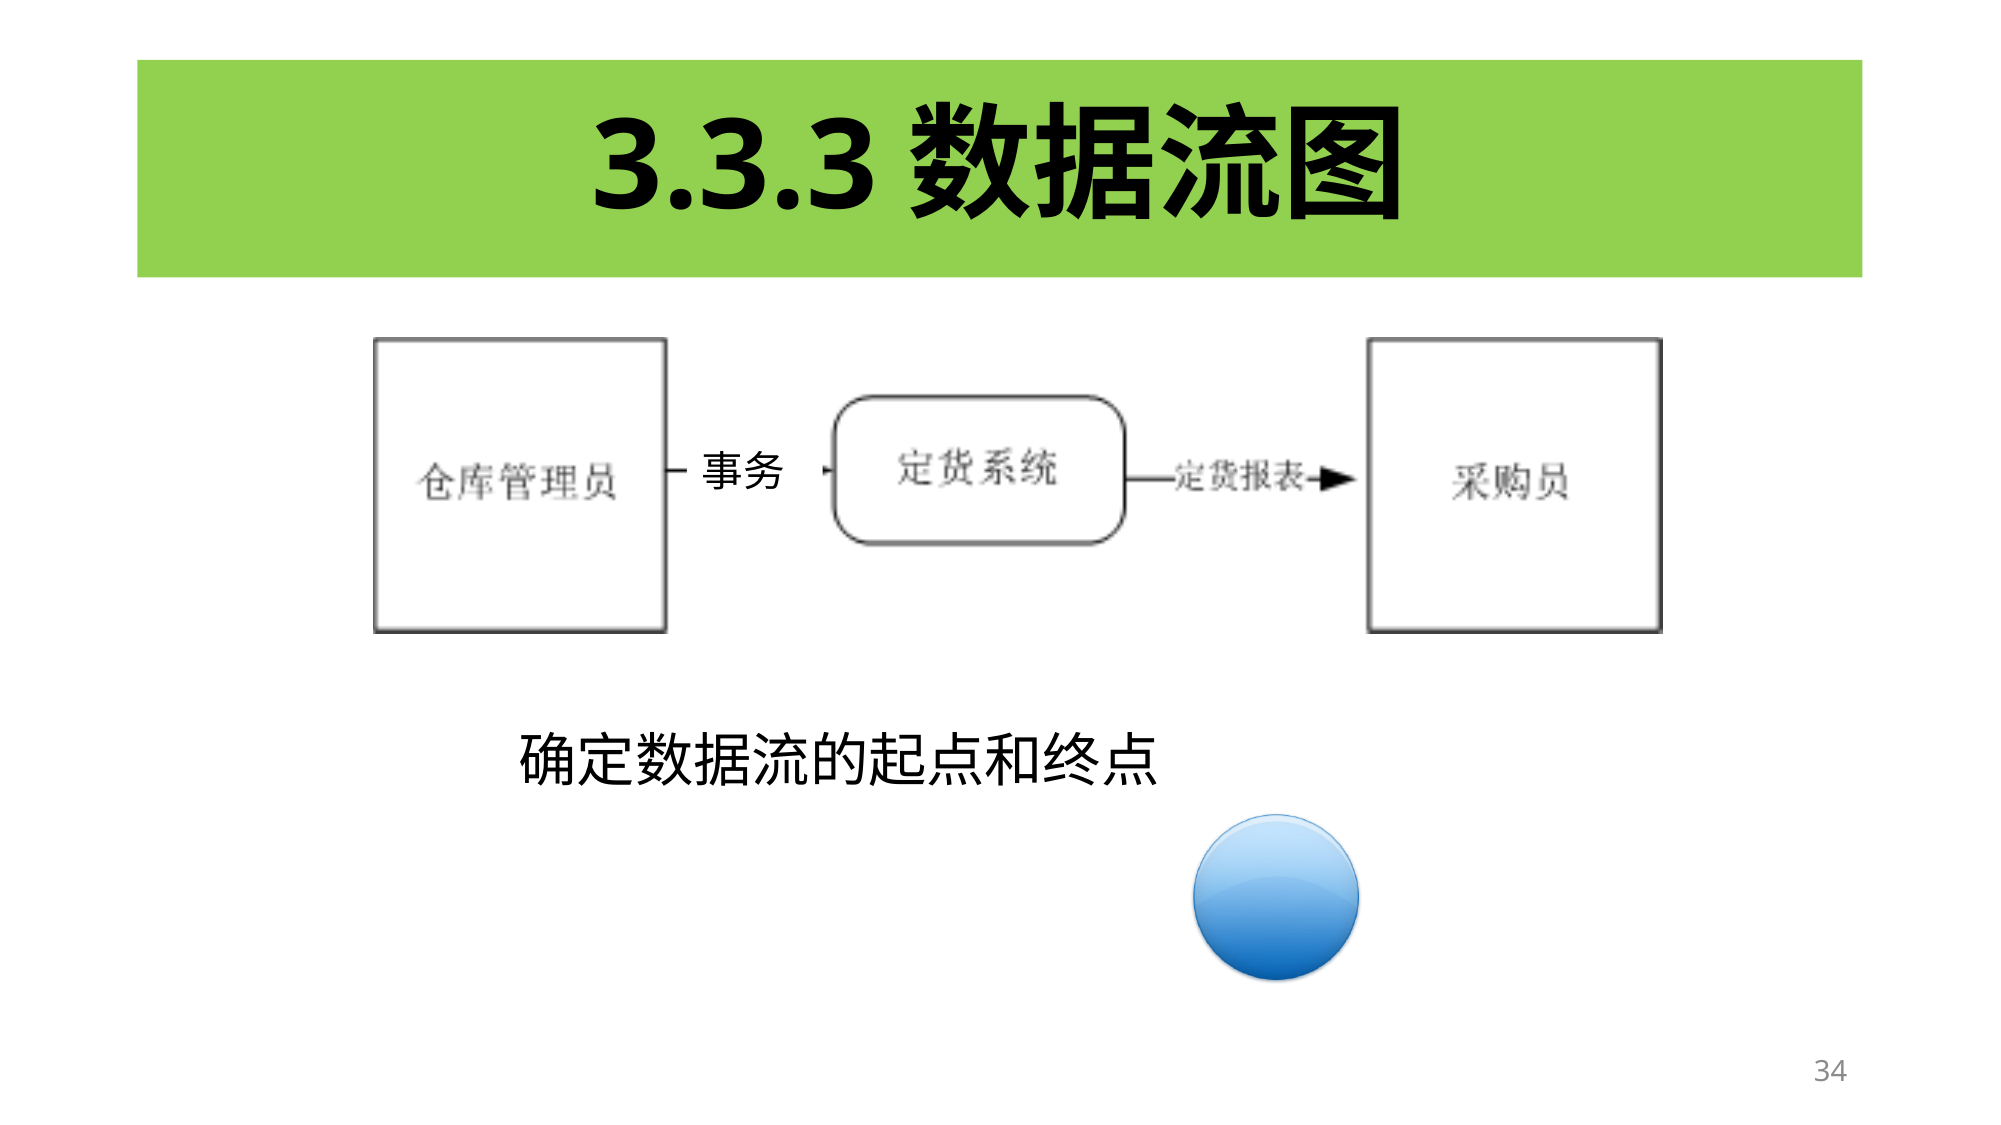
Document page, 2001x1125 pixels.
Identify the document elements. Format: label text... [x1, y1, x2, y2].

text_box 确定数据流的起点和终点 [503, 716, 1178, 801]
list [373, 337, 1663, 634]
title 3.3.3数据流图 [137, 59, 1863, 278]
slide_number 34 [1412, 1042, 1863, 1103]
picture [1189, 810, 1366, 987]
